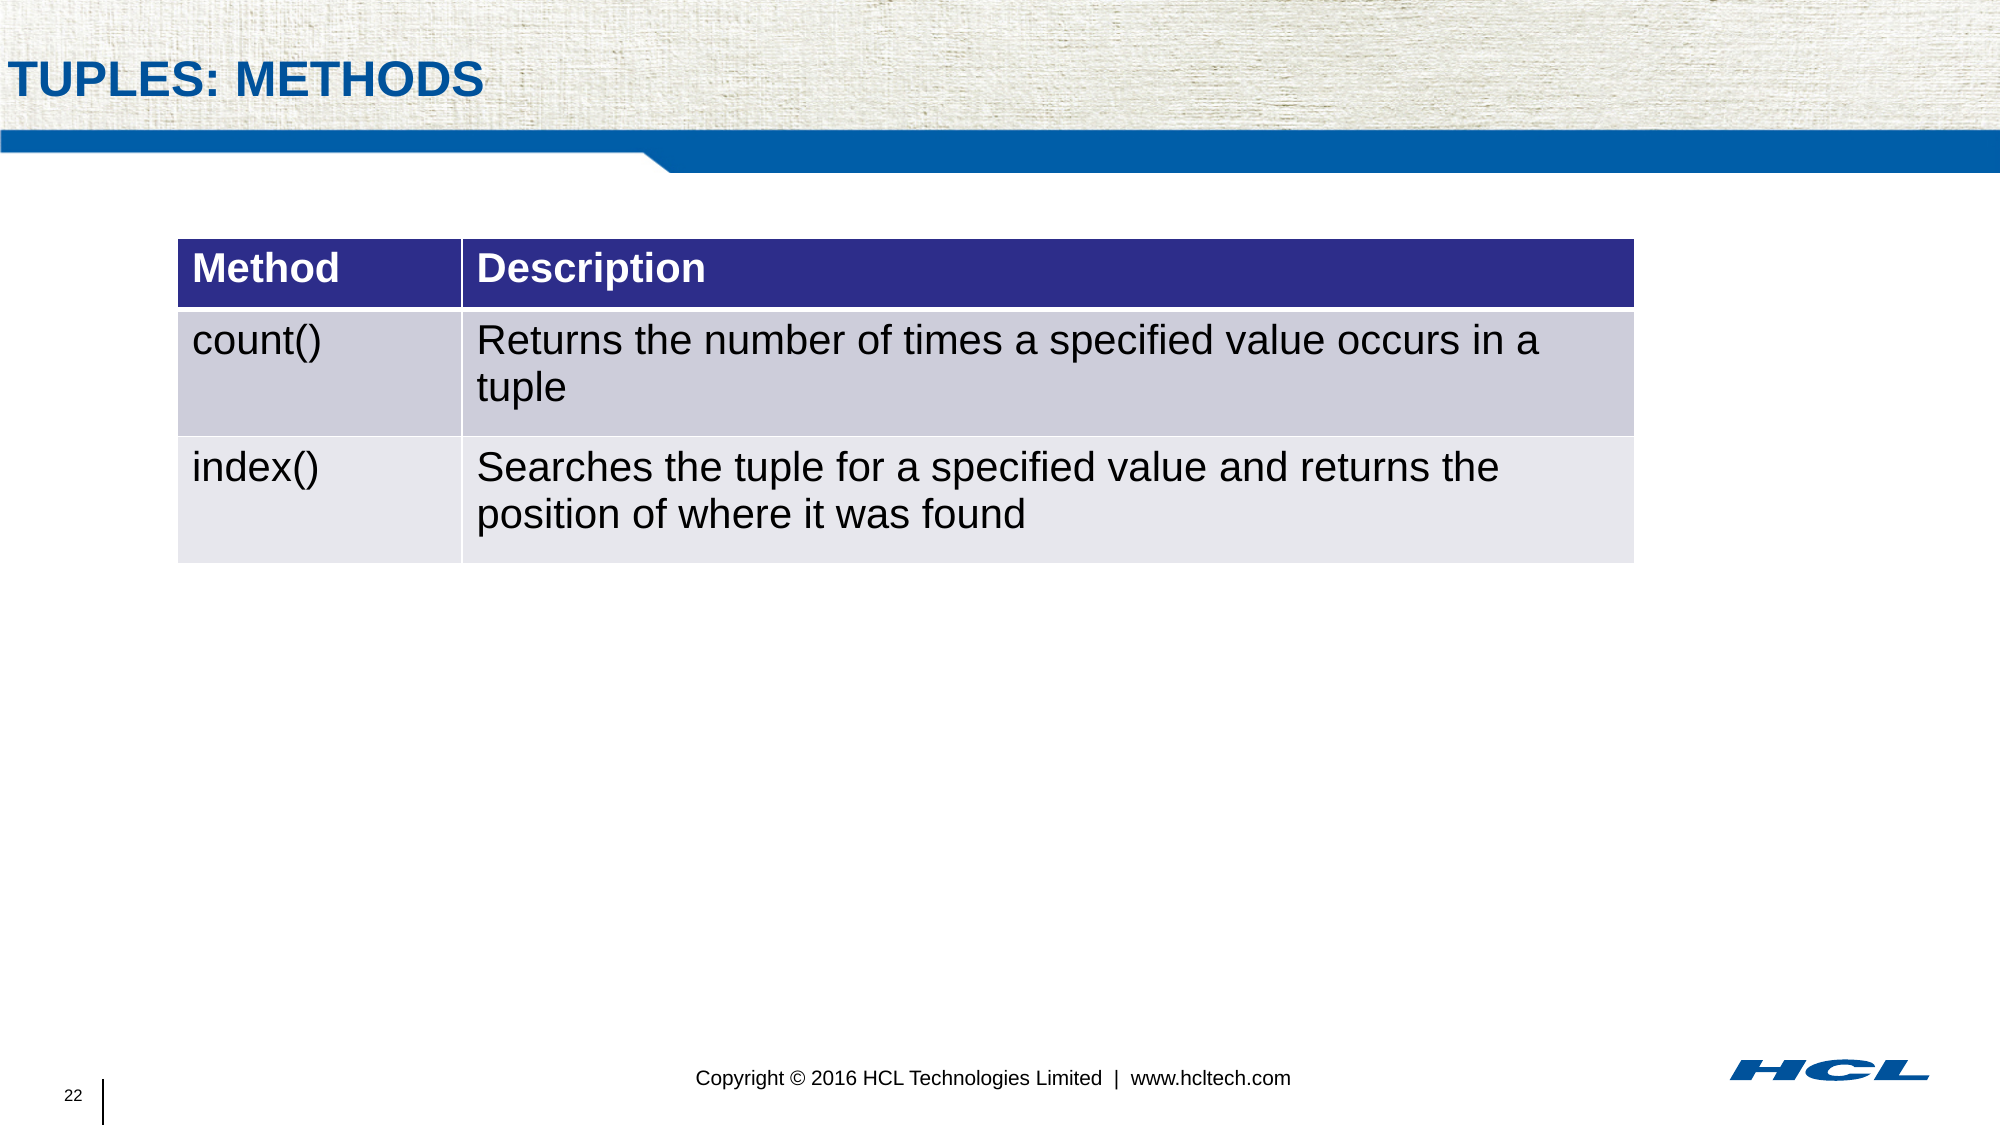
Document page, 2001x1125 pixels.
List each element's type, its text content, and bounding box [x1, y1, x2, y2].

table_cell count() [178, 312, 461, 436]
table_cell Returns the number of times a specified value occurs in a tuple [463, 312, 1634, 436]
table_cell Searches the tuple for a specified value and returns the position of where it was found [463, 437, 1634, 563]
table_header Description [463, 239, 1634, 307]
table_header Method [178, 239, 461, 307]
list [137, 213, 1863, 1019]
title Tuples: Methods [0, 0, 1725, 154]
table_cell index() [178, 437, 461, 563]
picture [0, 0, 2000, 173]
